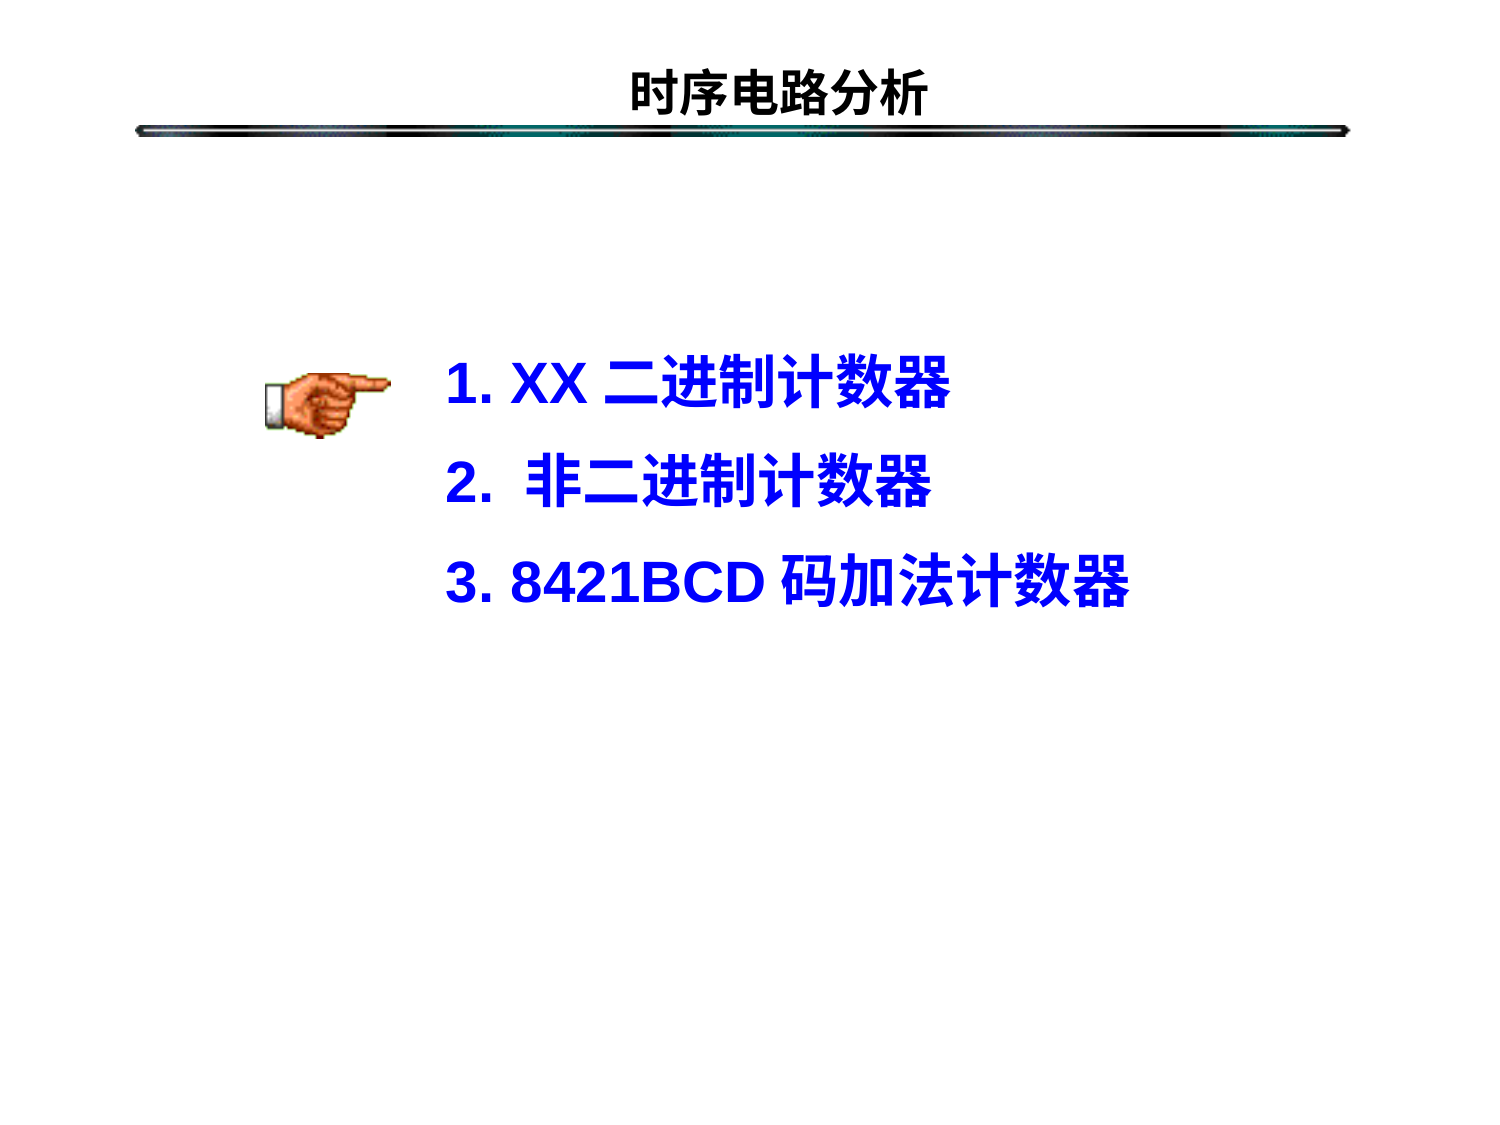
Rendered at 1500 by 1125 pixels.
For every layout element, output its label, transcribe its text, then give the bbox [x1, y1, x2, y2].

text_box 时序电路分析 [289, 54, 1270, 123]
picture [135, 125, 1353, 138]
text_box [265, 373, 391, 439]
text_box 1. XX二进制计数器 2. 非二进制计数器 3. 8421BCD码加法计数器 [430, 338, 1240, 622]
